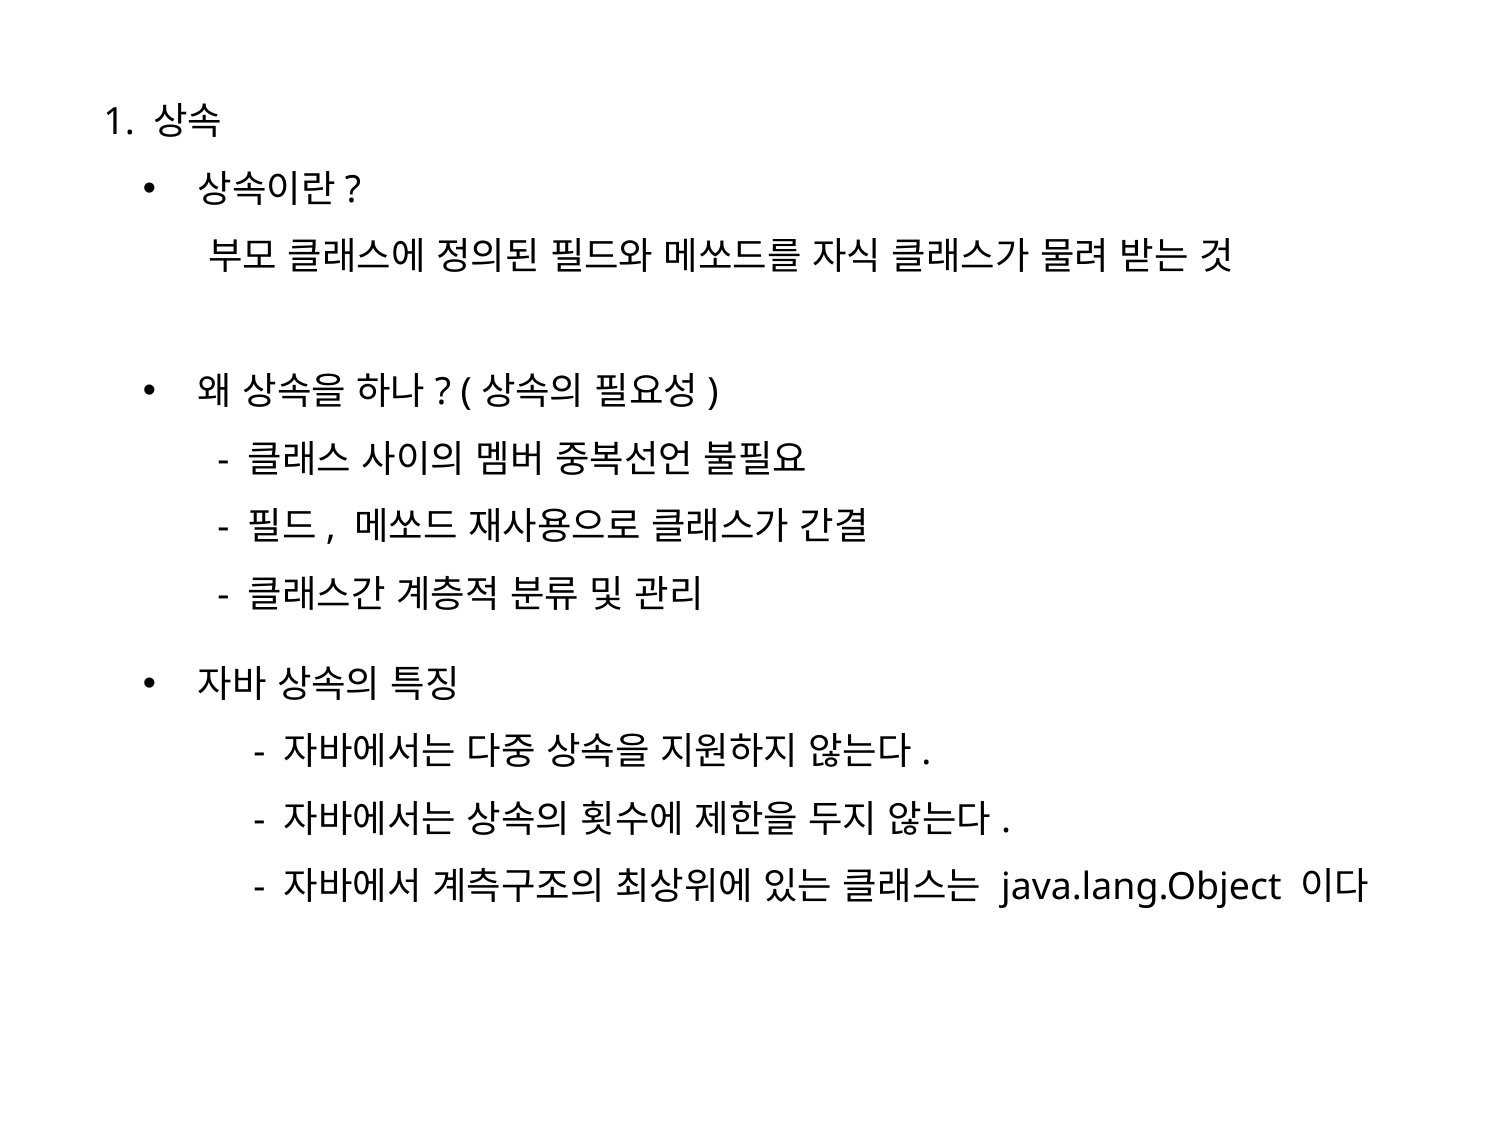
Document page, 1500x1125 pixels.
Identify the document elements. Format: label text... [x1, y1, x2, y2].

text_box 1. 상속 상속이란? 부모 클래스에 정의된 필드와 메쏘드를 자식 클래스가 물려 받는 것 왜 상속을 하나? (상속의 필요성) - 클래스 사이의 멤버 중복선언 불필요 - 필드, 메쏘드 재사용으로 클래스가 간결 - 클래스간 계층적 분류 및 관리 자바 상속의 특징 - 자바에서는 다중 상속을 지원하지 않는다. - 자바에서는 상속의 횟수에 제한을 두지 않는다. - 자바에서 계측구조의 최상위에 있는 클래스는 java.lang.Object 이다 [88, 89, 1471, 960]
